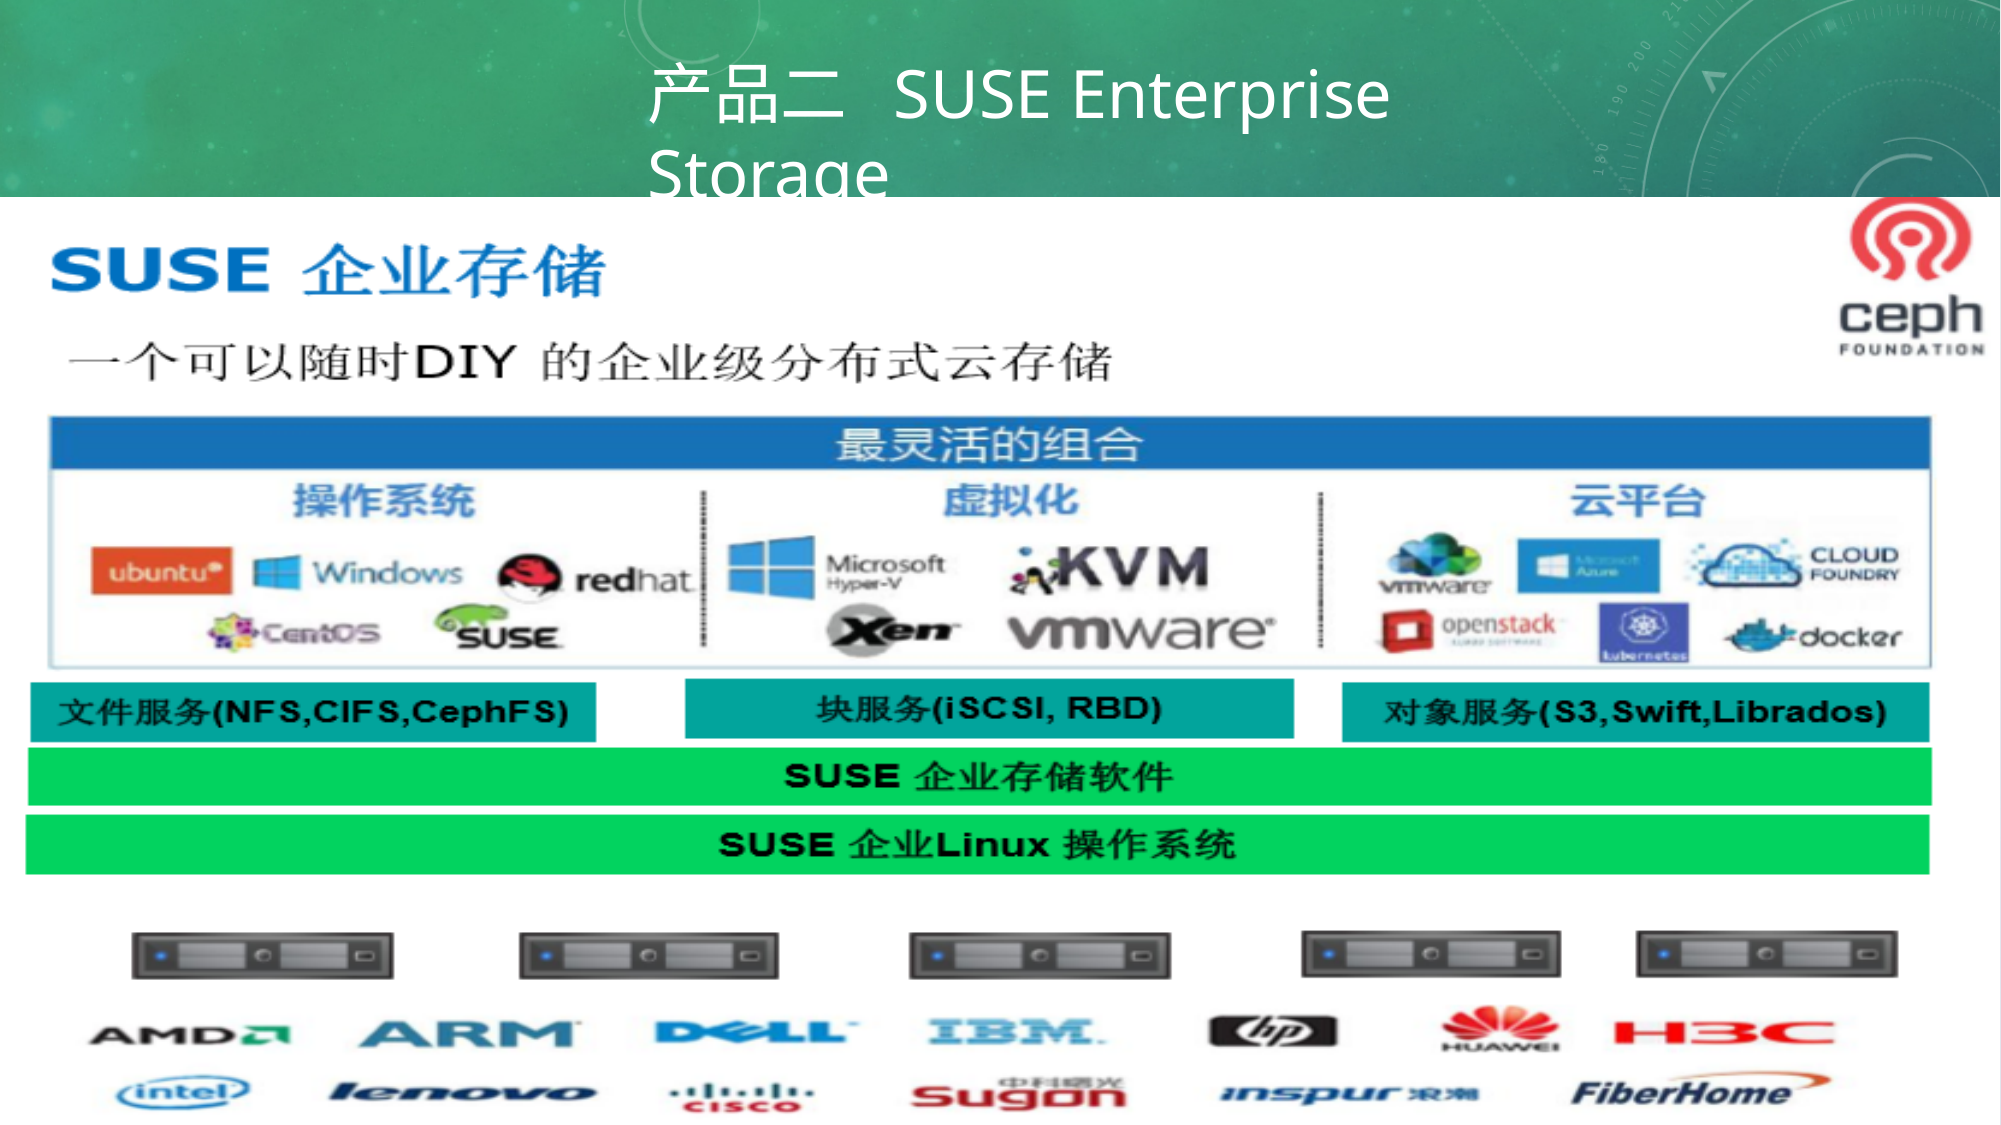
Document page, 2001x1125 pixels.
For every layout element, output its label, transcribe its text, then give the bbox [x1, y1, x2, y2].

picture [0, 0, 2001, 1125]
title 产品二 SUSE Enterprise Storage [632, 41, 1609, 197]
